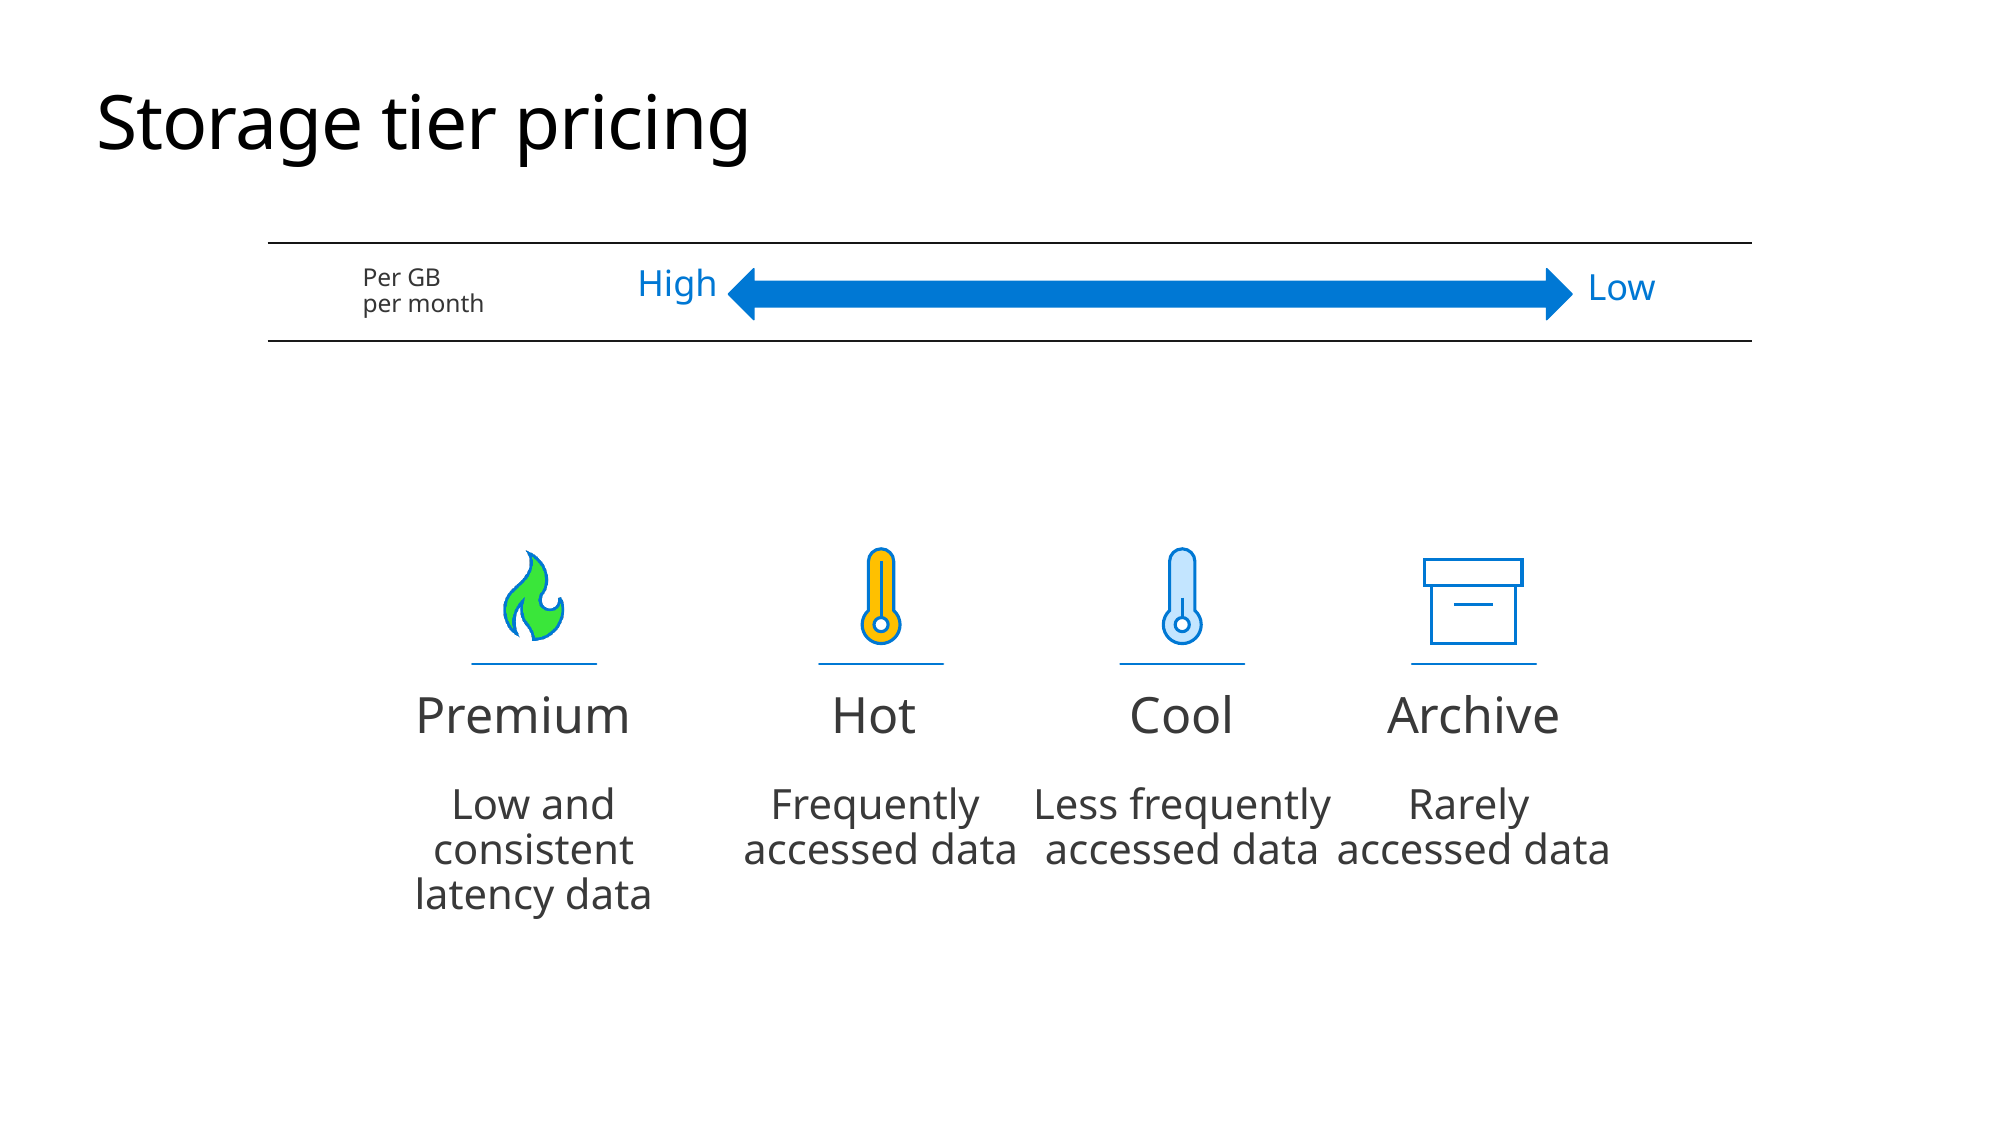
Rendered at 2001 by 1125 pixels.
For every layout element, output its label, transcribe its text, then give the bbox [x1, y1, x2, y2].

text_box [267, 235, 1785, 349]
title Storage tier pricing [96, 75, 1904, 166]
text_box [334, 548, 1666, 945]
